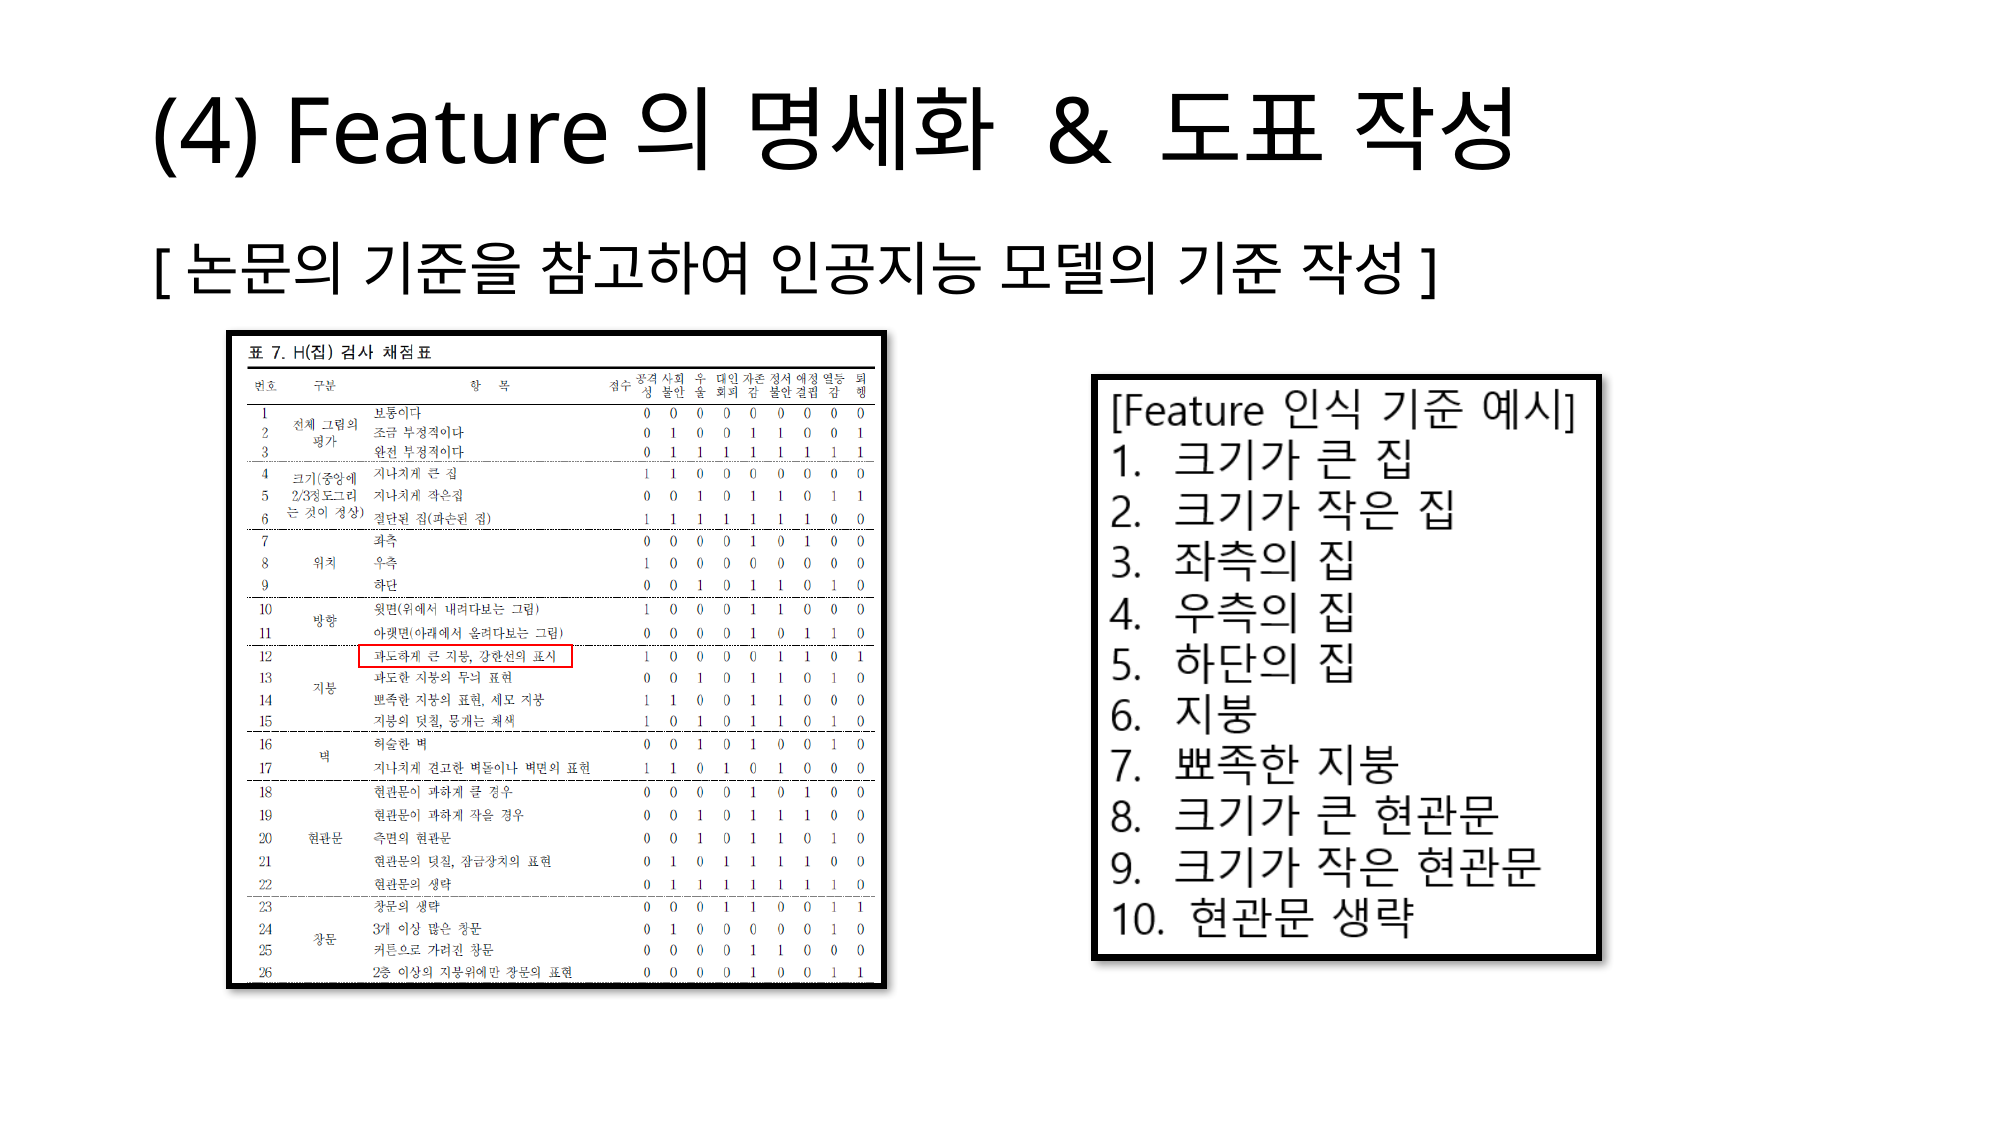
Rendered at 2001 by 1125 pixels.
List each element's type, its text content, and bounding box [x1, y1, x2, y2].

picture [232, 335, 881, 983]
title (4) Feature의 명세화 & 도표 작성 [137, 59, 1863, 207]
picture [1097, 379, 1597, 955]
list [논문의 기준을 참고하여 인공지능 모델의 기준 작성] [137, 232, 1863, 1014]
